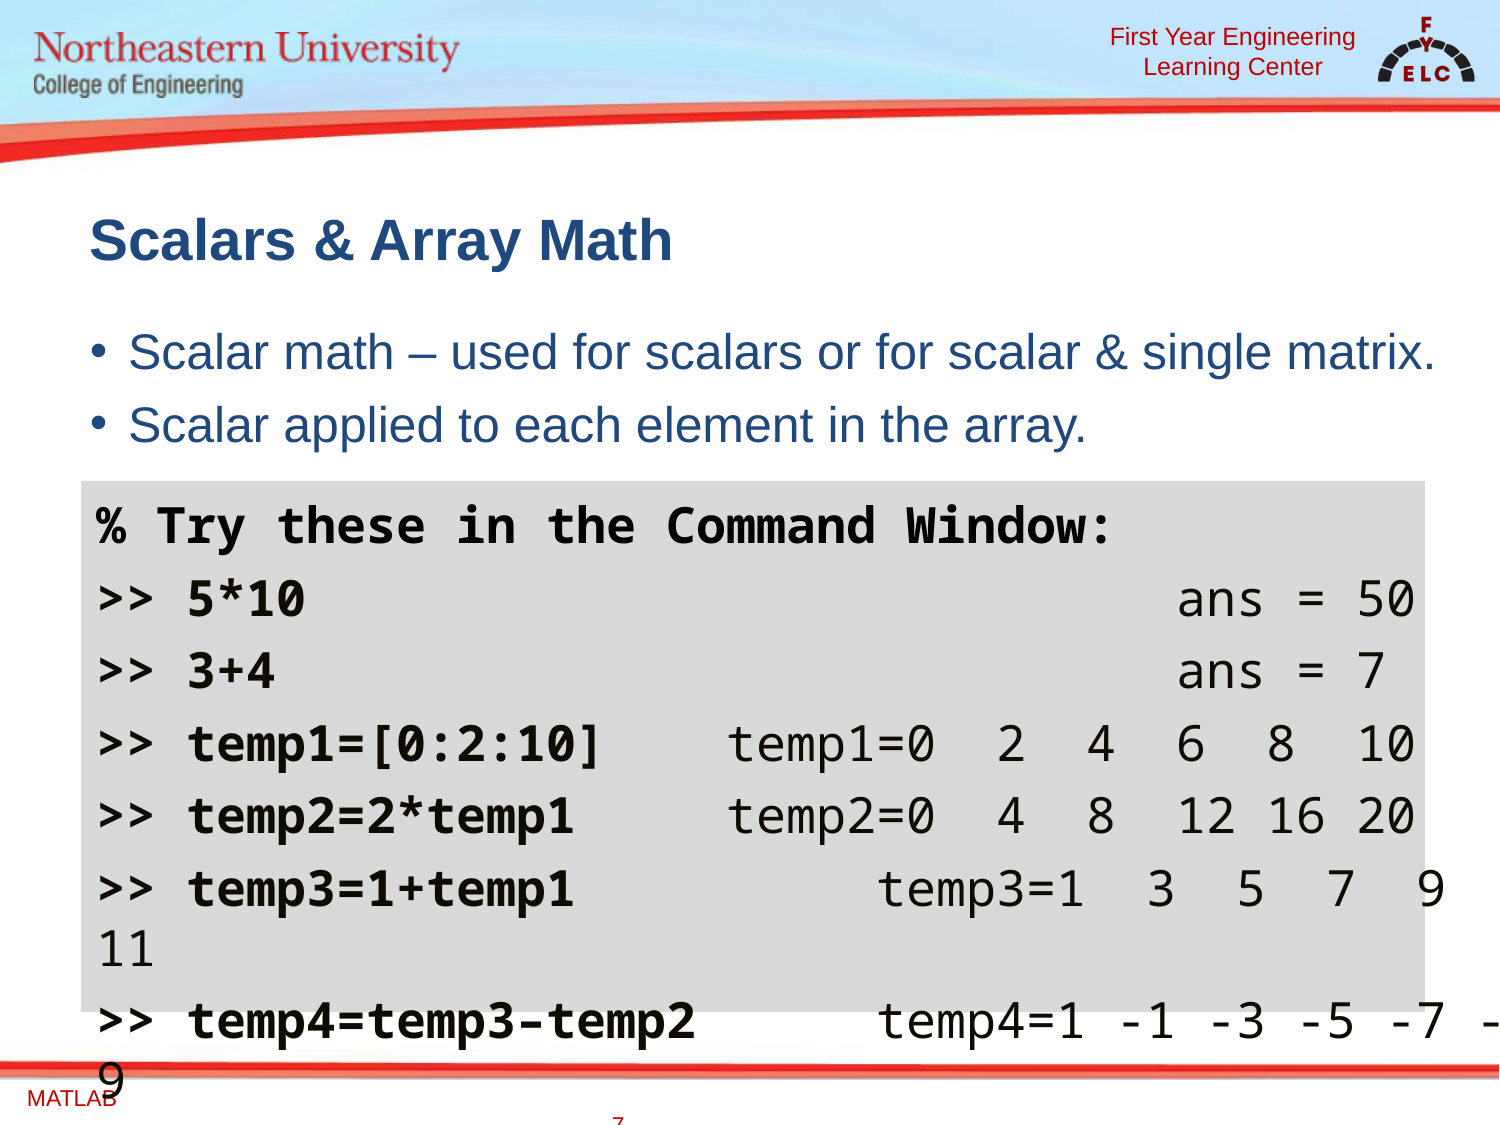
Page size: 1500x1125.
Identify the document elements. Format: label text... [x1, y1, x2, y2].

text_box [81, 899, 1425, 1013]
text_box % Try these in the Command Window: >> 5*10 ans = 50 >> 3+4 ans = 7 >> temp1=[0:2:10] temp1=0 2 4 6 8 10 >> temp2=2*temp1 temp2=0 4 8 12 16 20 >> temp3=1+temp1 temp3=1 3 5 7 9 11 >> temp4=temp3–temp2 temp4=1 -1 -3 -5 -7 -9 [81, 486, 1500, 899]
text_box [81, 480, 1425, 486]
picture [0, 1044, 1499, 1080]
title Scalars & Array Math [75, 194, 1425, 312]
picture [0, 0, 1500, 195]
list Scalar math – used for scalars or for scalar & single matrix. Scalar applied to each element in the array. [75, 312, 1500, 1050]
